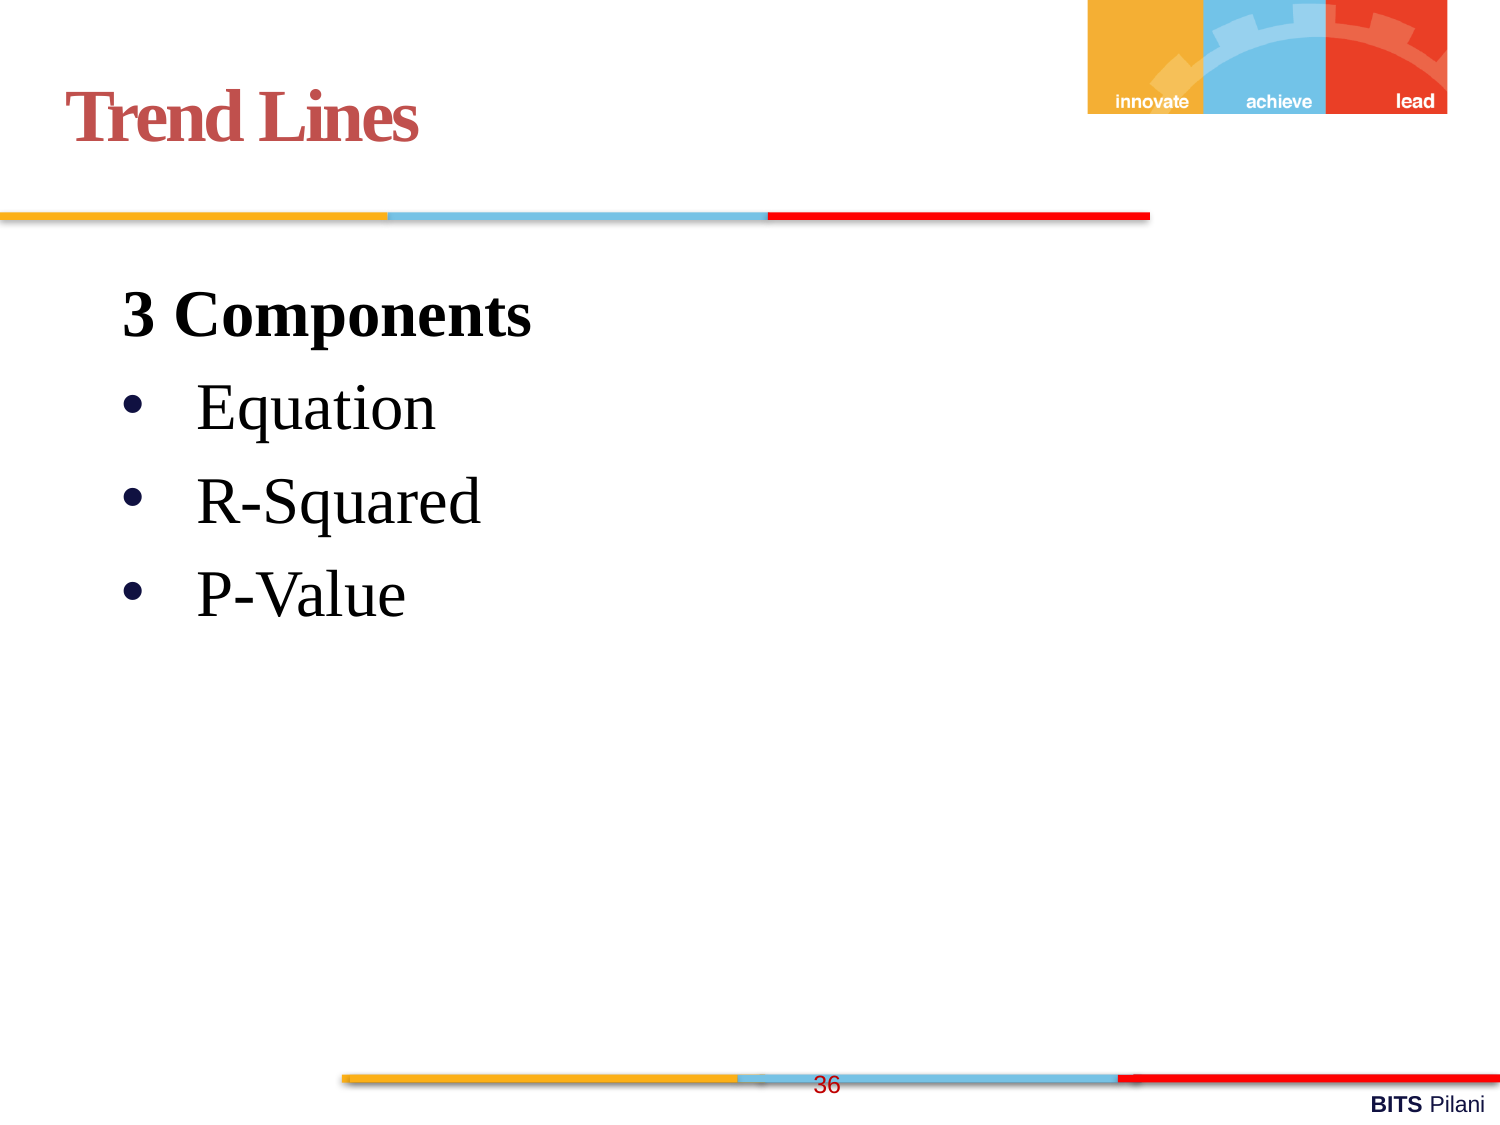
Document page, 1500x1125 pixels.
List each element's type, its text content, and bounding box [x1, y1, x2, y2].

slide_number 36 [506, 1053, 857, 1114]
picture [1087, 0, 1448, 114]
list 3 Components Equation R-Squared P-Value [49, 262, 1401, 1006]
list Trend Lines [49, 24, 1088, 213]
